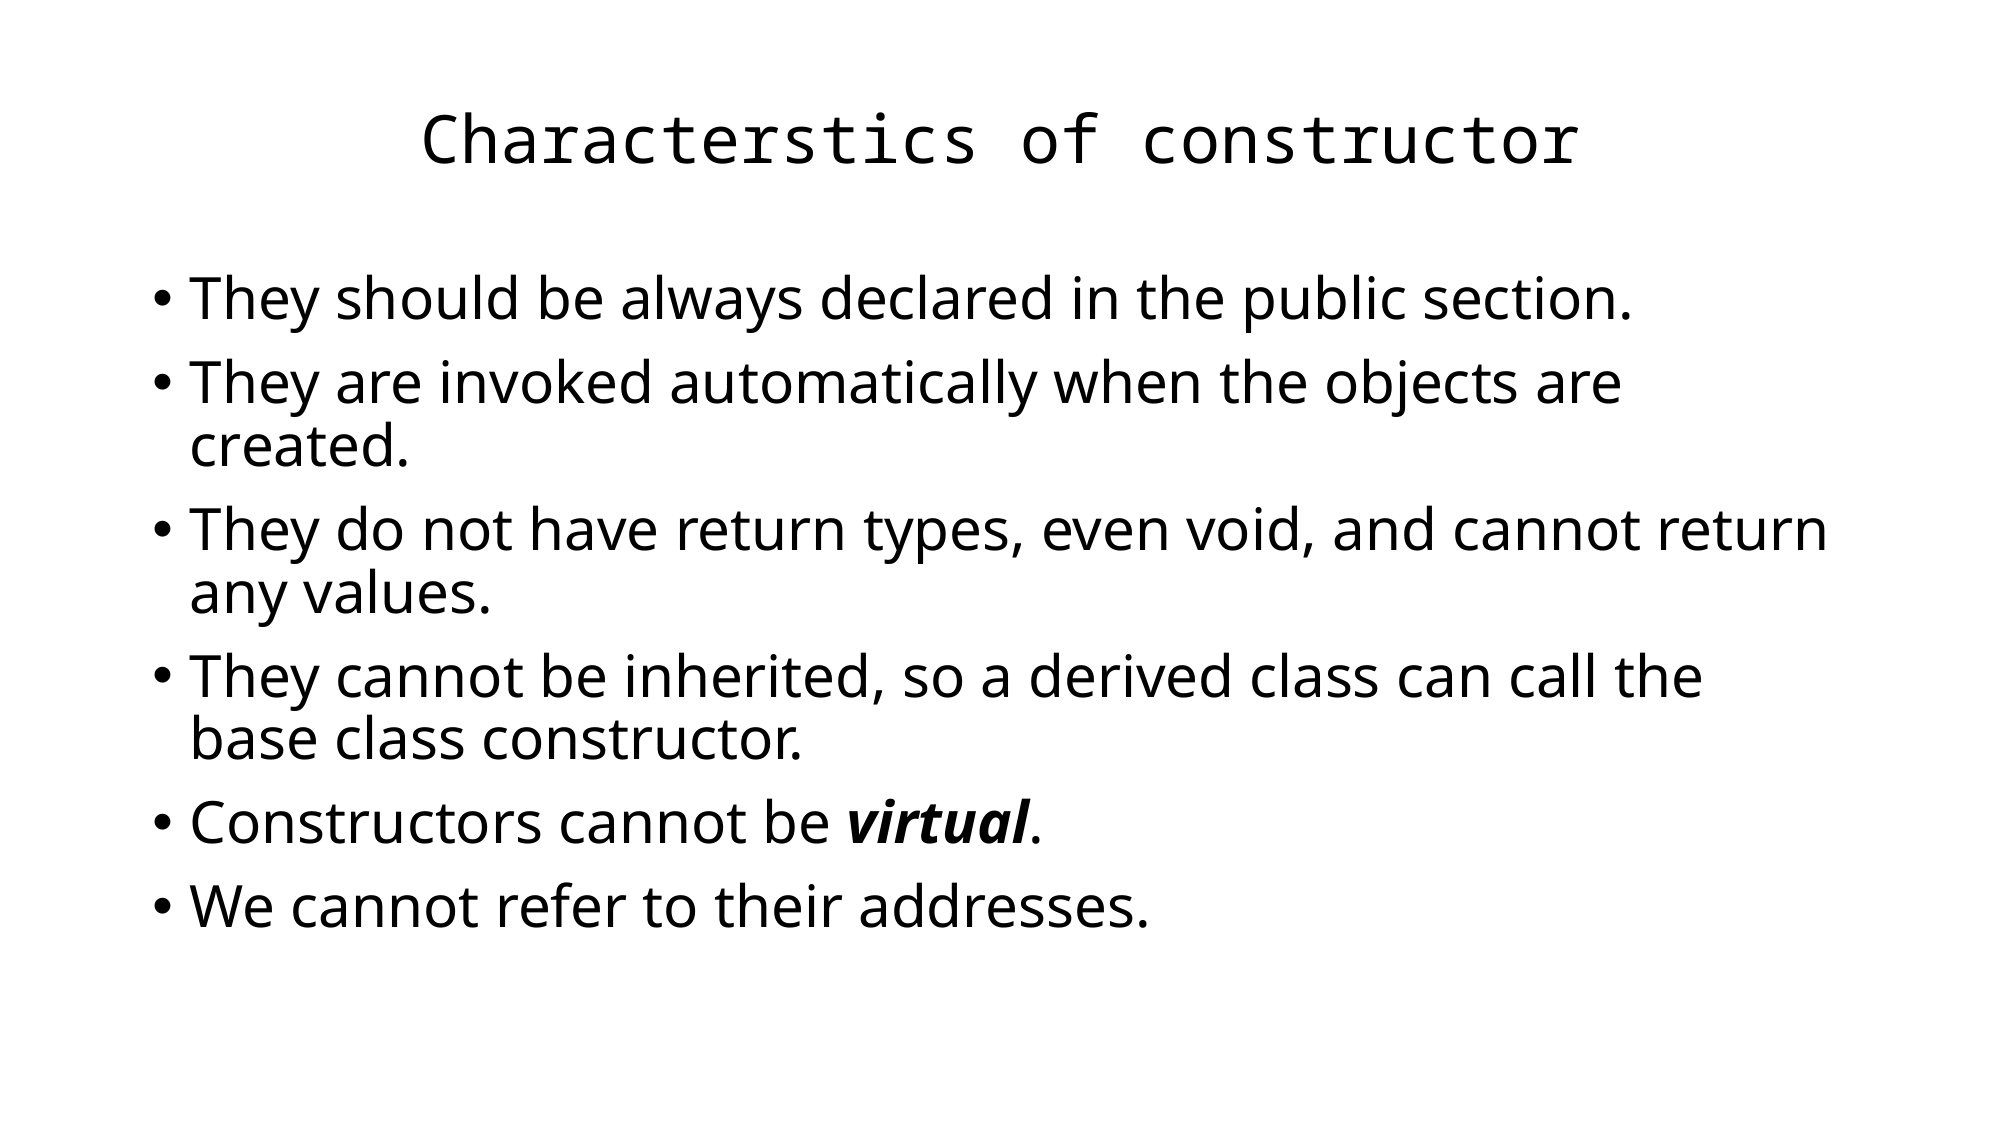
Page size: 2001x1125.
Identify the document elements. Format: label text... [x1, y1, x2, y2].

title Characterstics of constructor [137, 59, 1863, 224]
list They should be always declared in the public section. They are invoked automatically when the objects are created. They do not have return types, even void, and cannot return any values. They cannot be inherited, so a derived class can call the base class constructor. Constructors cannot be virtual. We cannot refer to their addresses. [137, 261, 1863, 926]
